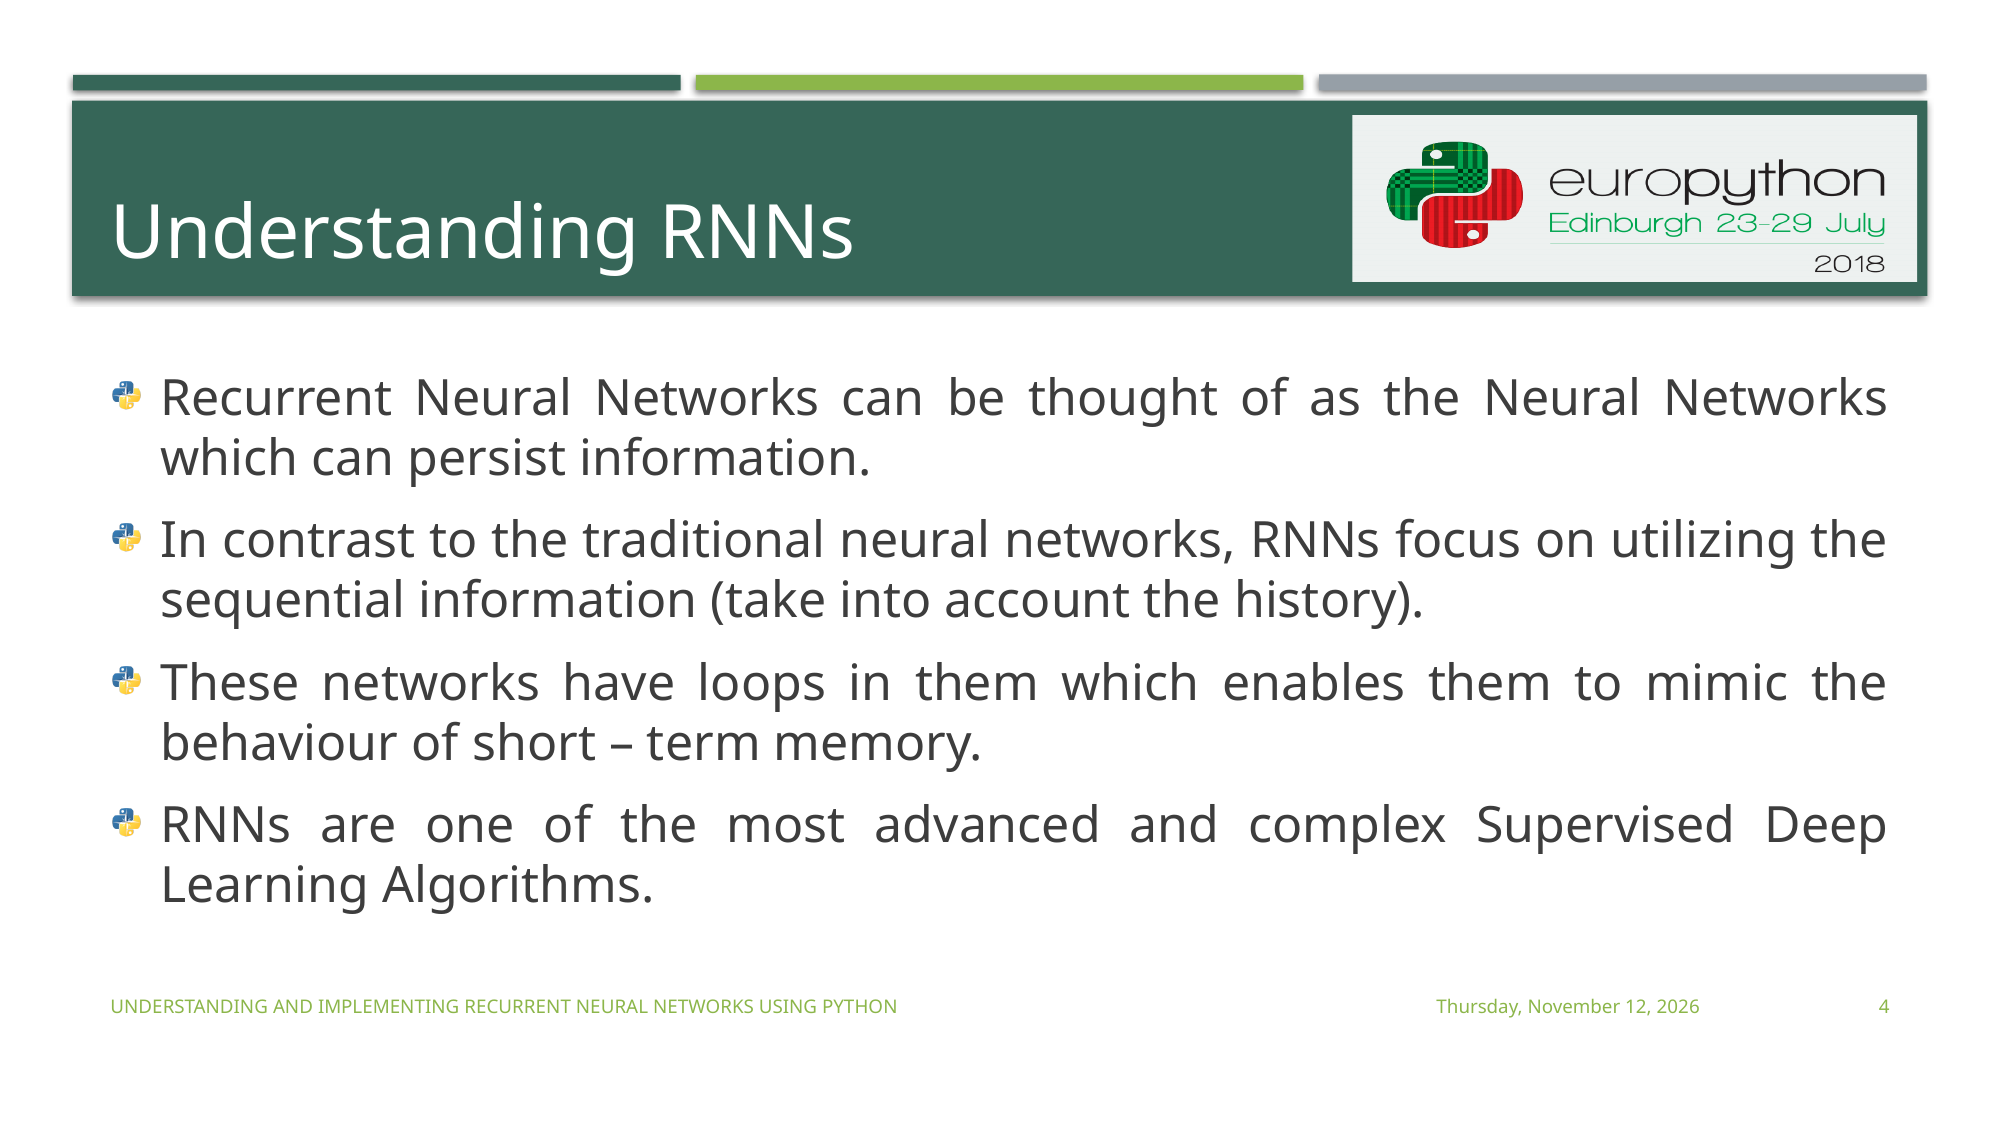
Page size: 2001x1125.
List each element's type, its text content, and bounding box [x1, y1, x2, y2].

list Recurrent Neural Networks can be thought of as the Neural Networks which can persist information. In contrast to the traditional neural networks, RNNs focus on utilizing the sequential information (take into account the history). These networks have loops in them which enables them to mimic the behaviour of short – term memory. RNNs are one of the most advanced and complex Supervised Deep Learning Algorithms. [95, 357, 1905, 962]
slide_number 4 [1732, 977, 1905, 1037]
picture [1351, 114, 1918, 282]
footer Understanding and Implementing Recurrent Neural Networks Using Python [95, 976, 1230, 1037]
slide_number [1247, 977, 1715, 1037]
title Understanding RNNs [95, 115, 1348, 282]
